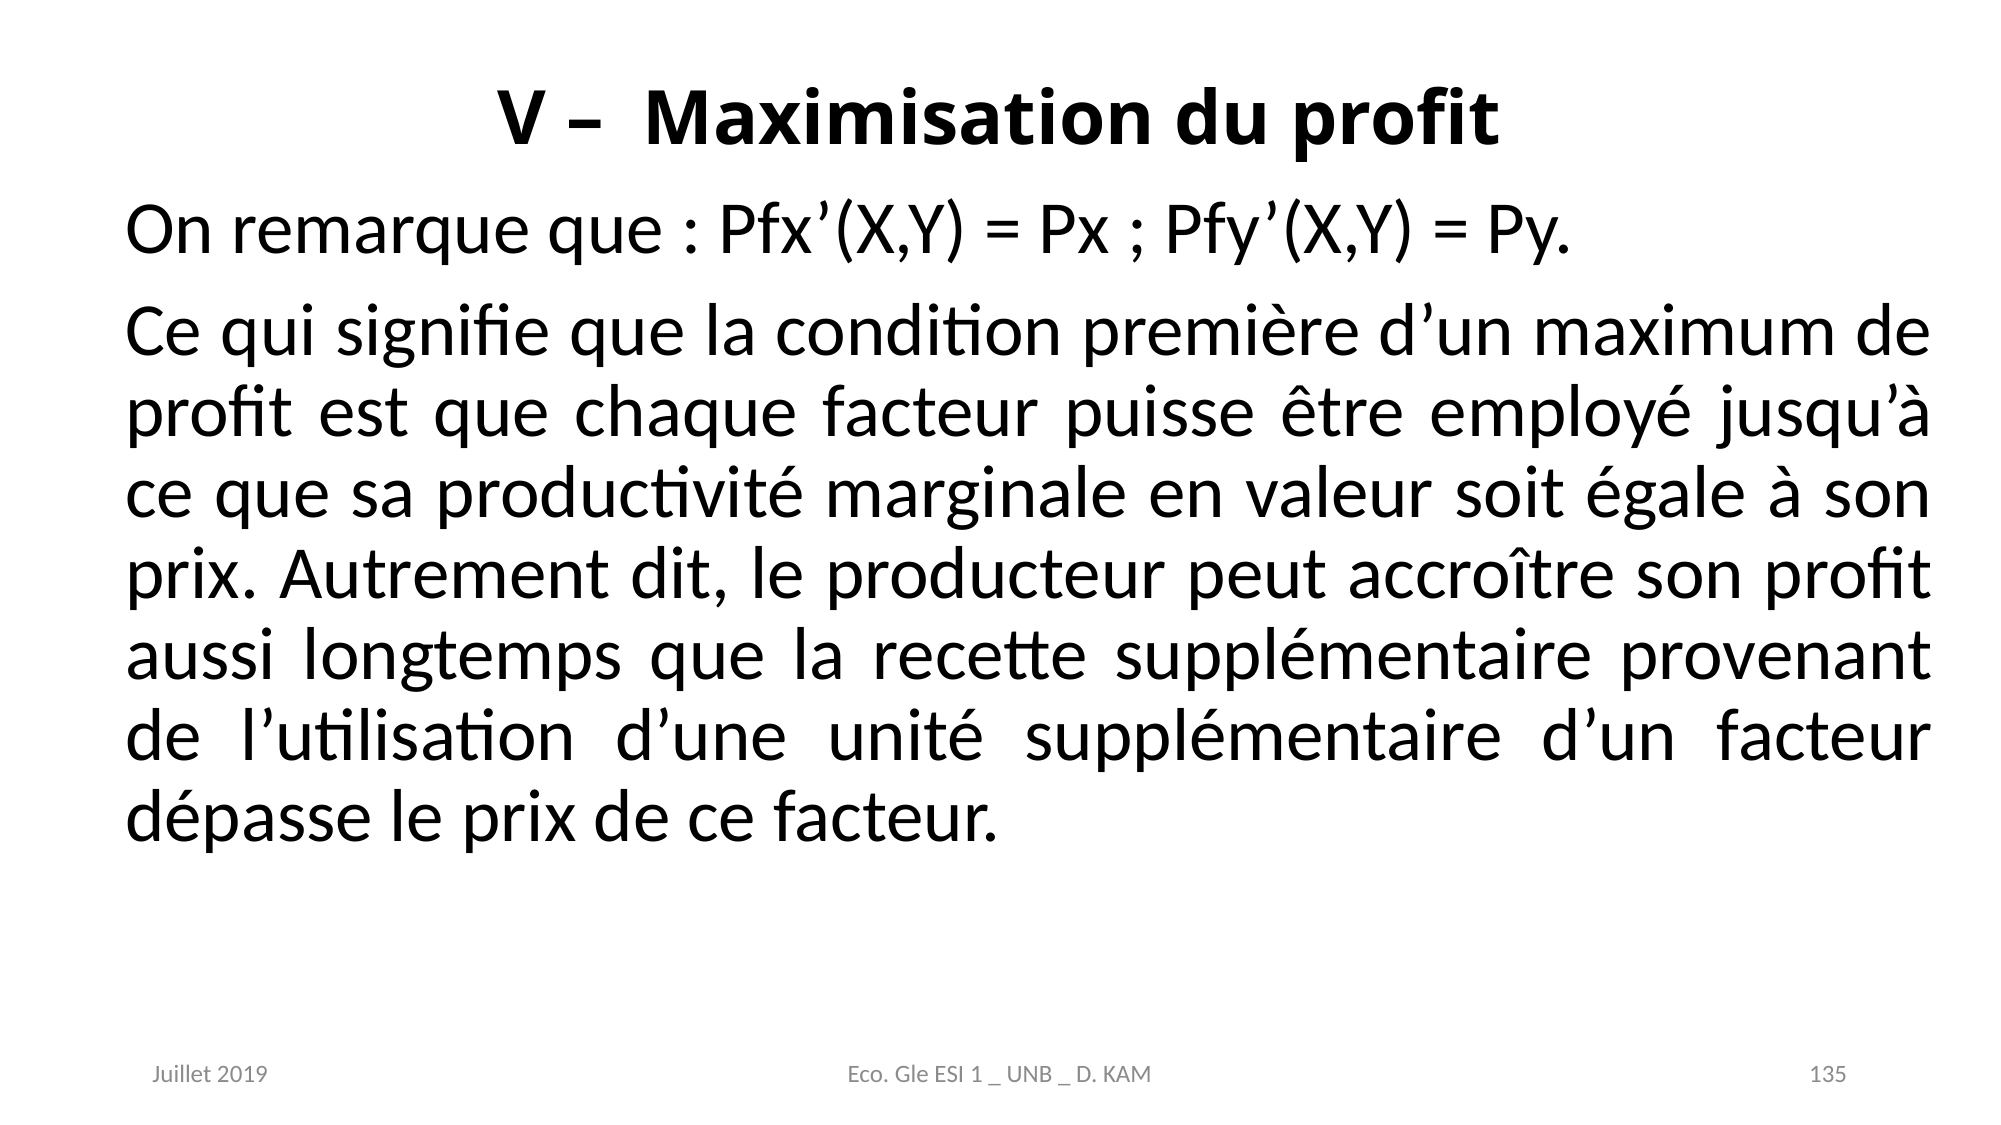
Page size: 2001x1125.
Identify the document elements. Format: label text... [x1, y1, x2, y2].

slide_number 135 [1412, 1042, 1863, 1103]
list On remarque que : Pfx’(X,Y) = Px ; Pfy’(X,Y) = Py. Ce qui signifie que la condition première d’un maximum de profit est que chaque facteur puisse être employé jusqu’à ce que sa productivité marginale en valeur soit égale à son prix. Autrement dit, le producteur peut accroître son profit aussi longtemps que la recette supplémentaire provenant de l’utilisation d’une unité supplémentaire d’un facteur dépasse le prix de ce facteur. [110, 181, 1950, 1108]
title V – Maximisation du profit [137, 59, 1863, 181]
footer Eco. Gle ESI 1 _ UNB _ D. KAM [662, 1042, 1338, 1103]
slide_number Juillet 2019 [137, 1042, 588, 1103]
